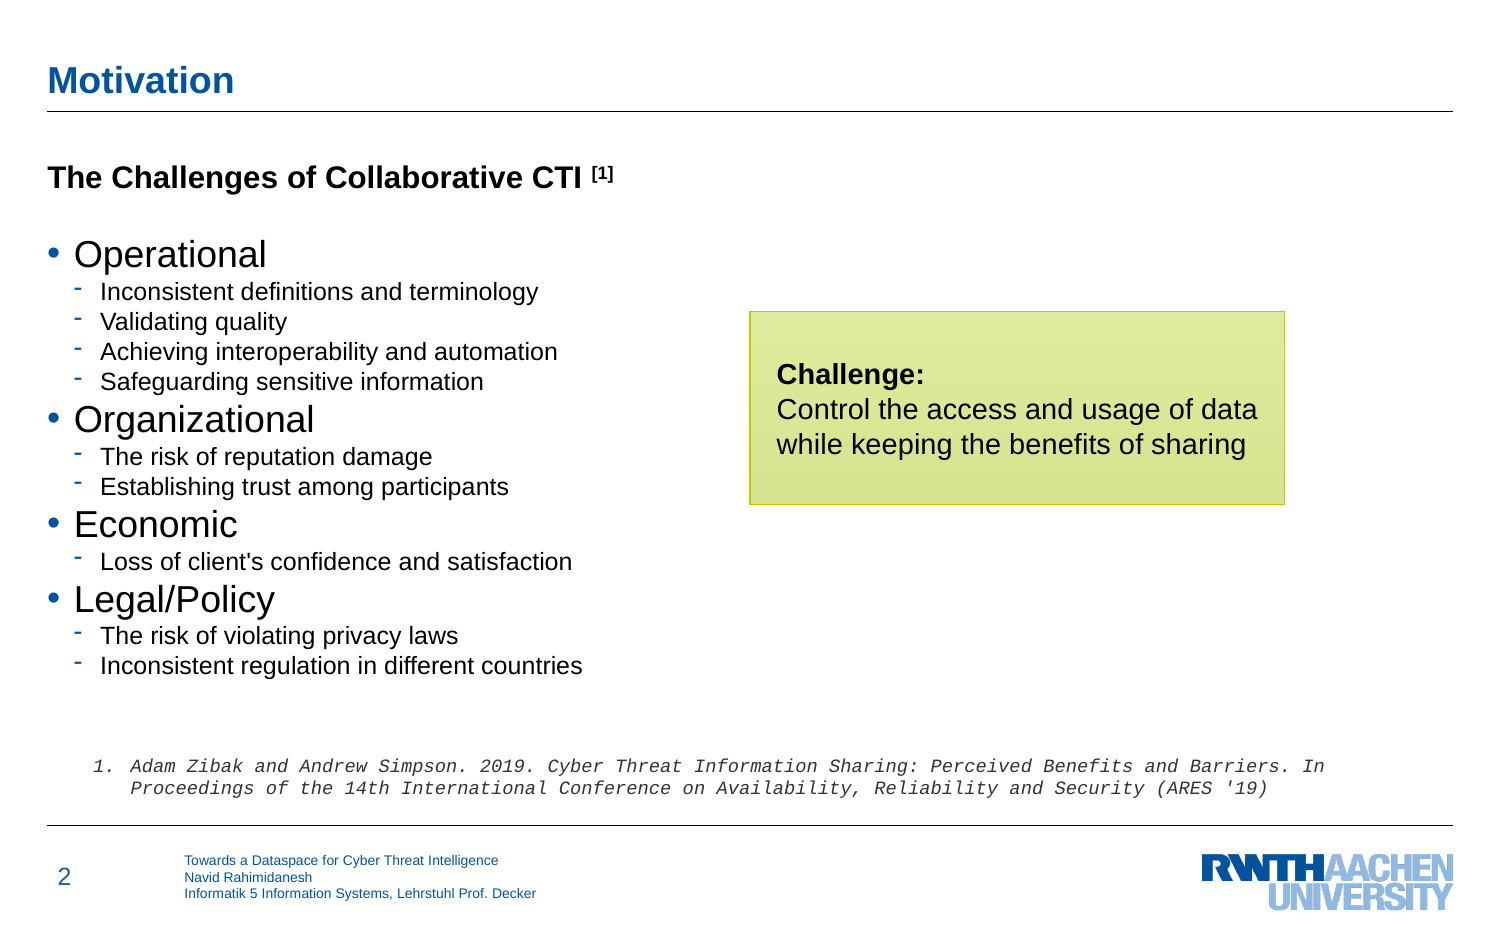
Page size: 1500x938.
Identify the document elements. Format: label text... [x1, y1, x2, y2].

list Operational Inconsistent definitions and terminology Validating quality Achieving interoperability and automation Safeguarding sensitive information Organizational The risk of reputation damage Establishing trust among participants Economic Loss of client's confidence and satisfaction Legal/Policy The risk of violating privacy laws Inconsistent regulation in different countries [47, 230, 974, 776]
title Motivation [47, 27, 1453, 102]
picture [1181, 826, 1474, 938]
text_box 2 [42, 852, 106, 898]
text_box Challenge: Control the access and usage of data while keeping the benefits of sharing [749, 311, 1285, 505]
text_box Adam Zibak and Andrew Simpson. 2019. Cyber Threat Information Sharing: Perceived Benefits and Barriers. In Proceedings of the 14th International Conference on Availability, Reliability and Security (ARES '19) [78, 746, 1422, 806]
list The Challenges of Collaborative CTI [1] [47, 157, 1453, 192]
